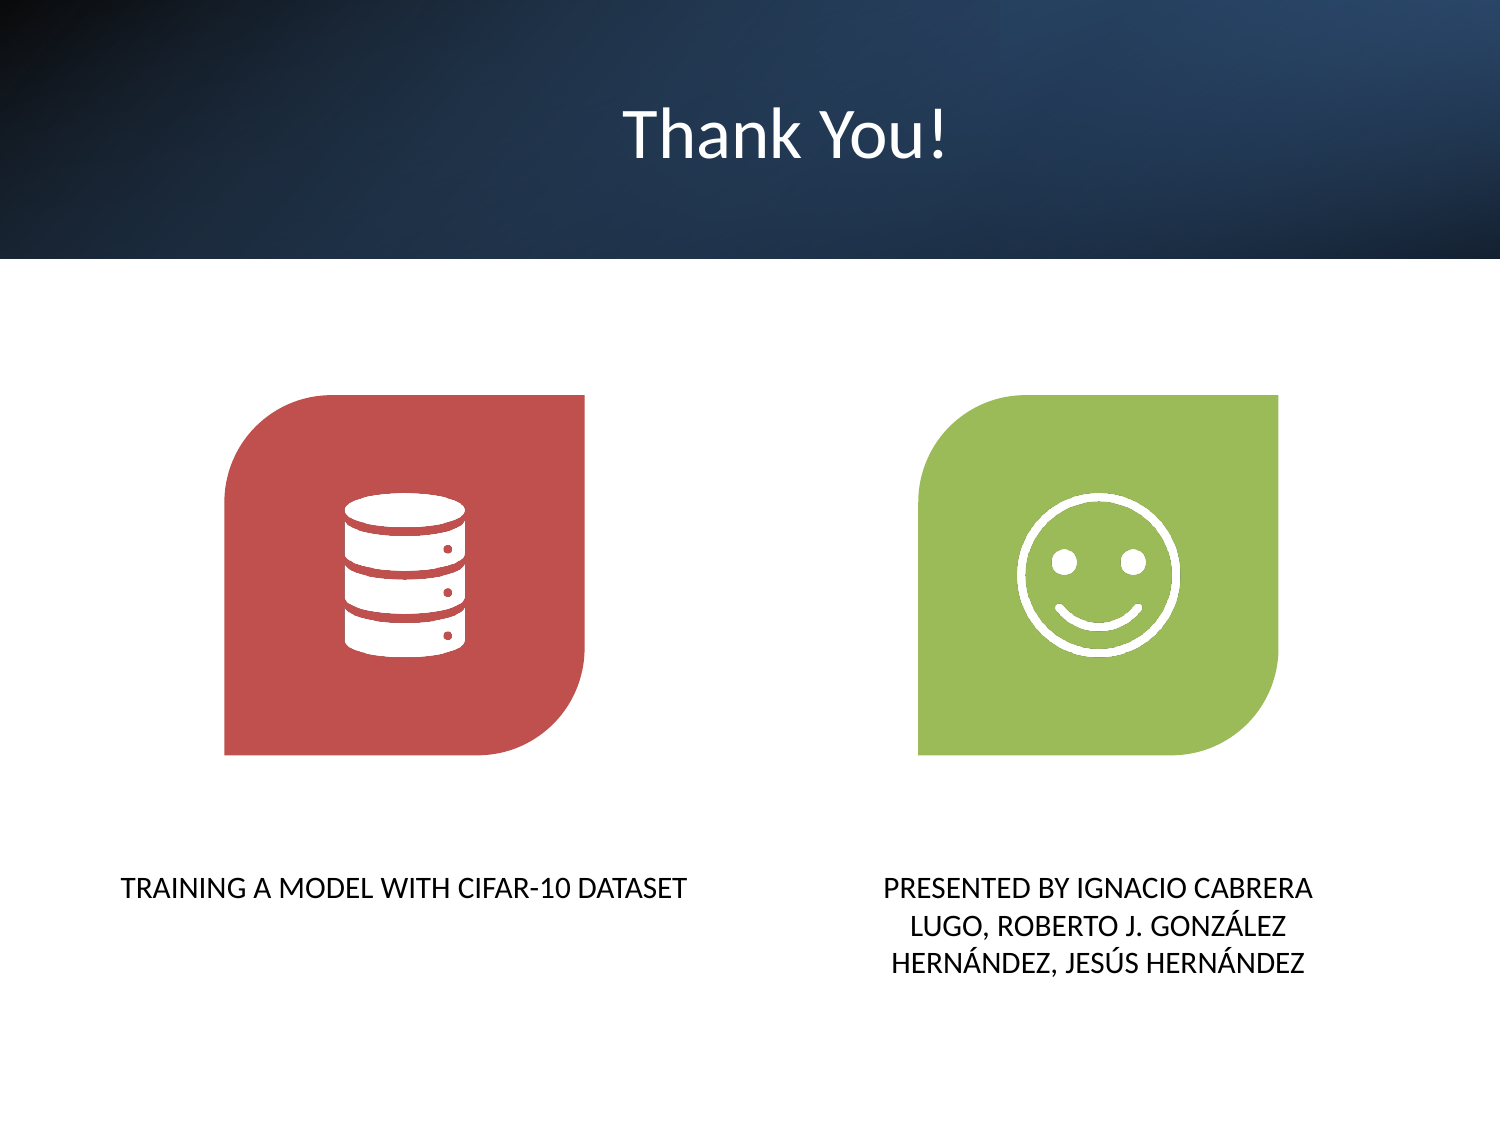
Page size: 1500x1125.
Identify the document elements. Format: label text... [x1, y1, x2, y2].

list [78, 346, 1424, 1035]
title Thank You! [168, 57, 1405, 202]
text_box [0, 261, 1500, 1125]
text_box [0, 0, 1500, 261]
